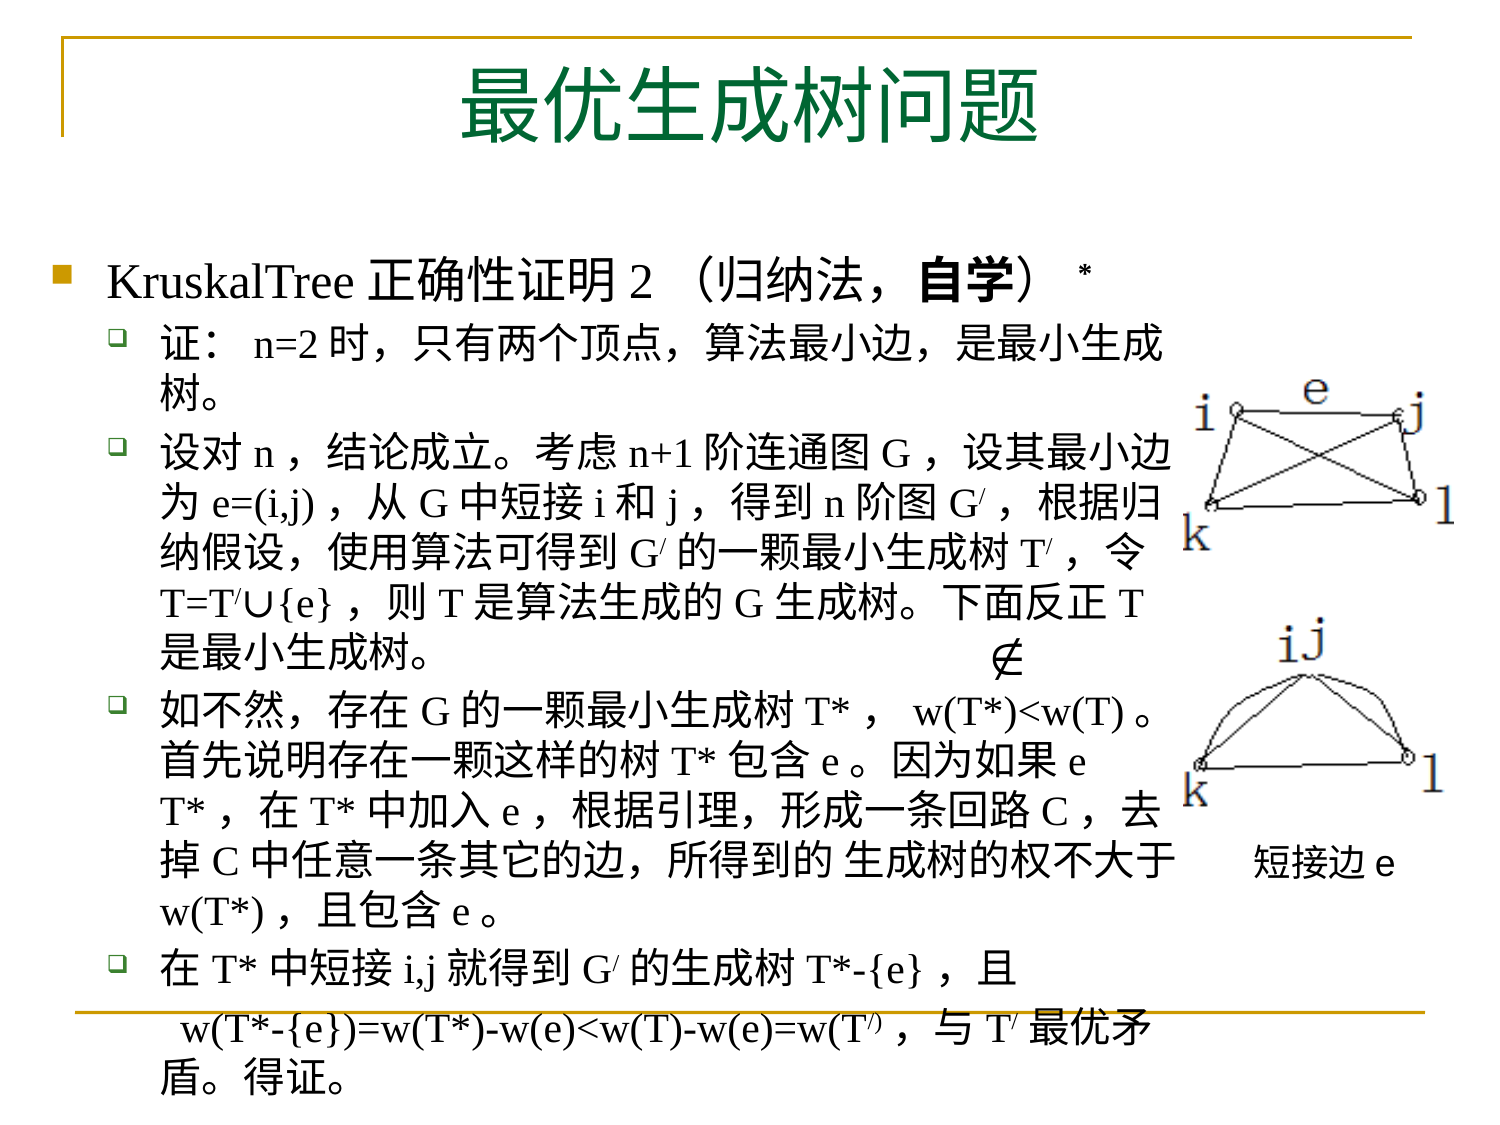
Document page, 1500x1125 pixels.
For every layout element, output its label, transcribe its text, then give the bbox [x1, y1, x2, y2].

title 最优生成树问题 [74, 45, 1426, 233]
list KruskalTree正确性证明2（归纳法，自学）* 证：n=2时，只有两个顶点，算法最小边，是最小生成树。 设对n，结论成立。考虑n+1阶连通图G，设其最小边为e=(i,j)，从G中短接i和j，得到n阶图G/，根据归纳假设，使用算法可得到G/的一颗最小生成树T/，令T=T/∪{e}，则T是算法生成的G生成树。下面反正T是最小生成树。 如不然，存在G的一颗最小生成树T*，w(T*)<w(T)。首先说明存在一颗这样的树T*包含e。因为如果e T*，在T*中加入e，根据引理，形成一条回路C，去掉C中任意一条其它的边，所得到的 生成树的权不大于w(T*)，且包含e。 在T*中短接i,j就得到G/的生成树T*-{e}，且 w(T*-{e})=w(T*)-w(e)<w(T)-w(e)=w(T/)，与T/最优矛盾。得证。 [34, 240, 1203, 1008]
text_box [986, 632, 1032, 692]
picture [1183, 374, 1454, 821]
text_box 短接边e [1238, 831, 1411, 892]
